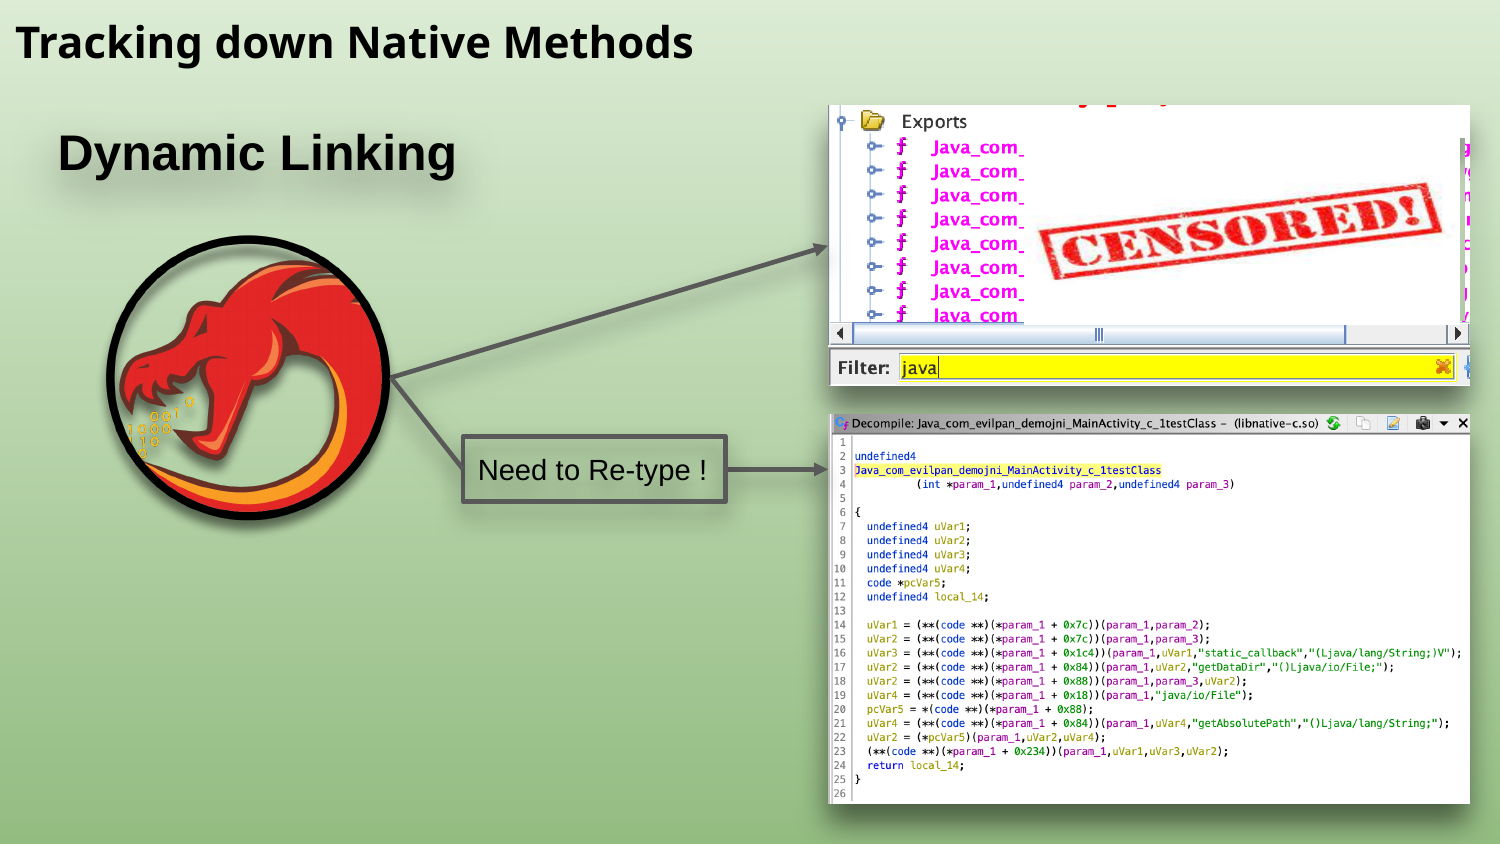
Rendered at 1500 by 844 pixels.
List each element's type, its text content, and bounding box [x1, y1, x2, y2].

text_box Tracking down Native Methods [0, 0, 1209, 83]
text_box Dynamic Linking [42, 105, 542, 196]
picture [827, 413, 1470, 804]
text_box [396, 245, 829, 378]
picture [827, 105, 1470, 387]
picture [104, 234, 392, 521]
text_box Need to Re-type ! [462, 436, 726, 502]
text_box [390, 377, 464, 470]
